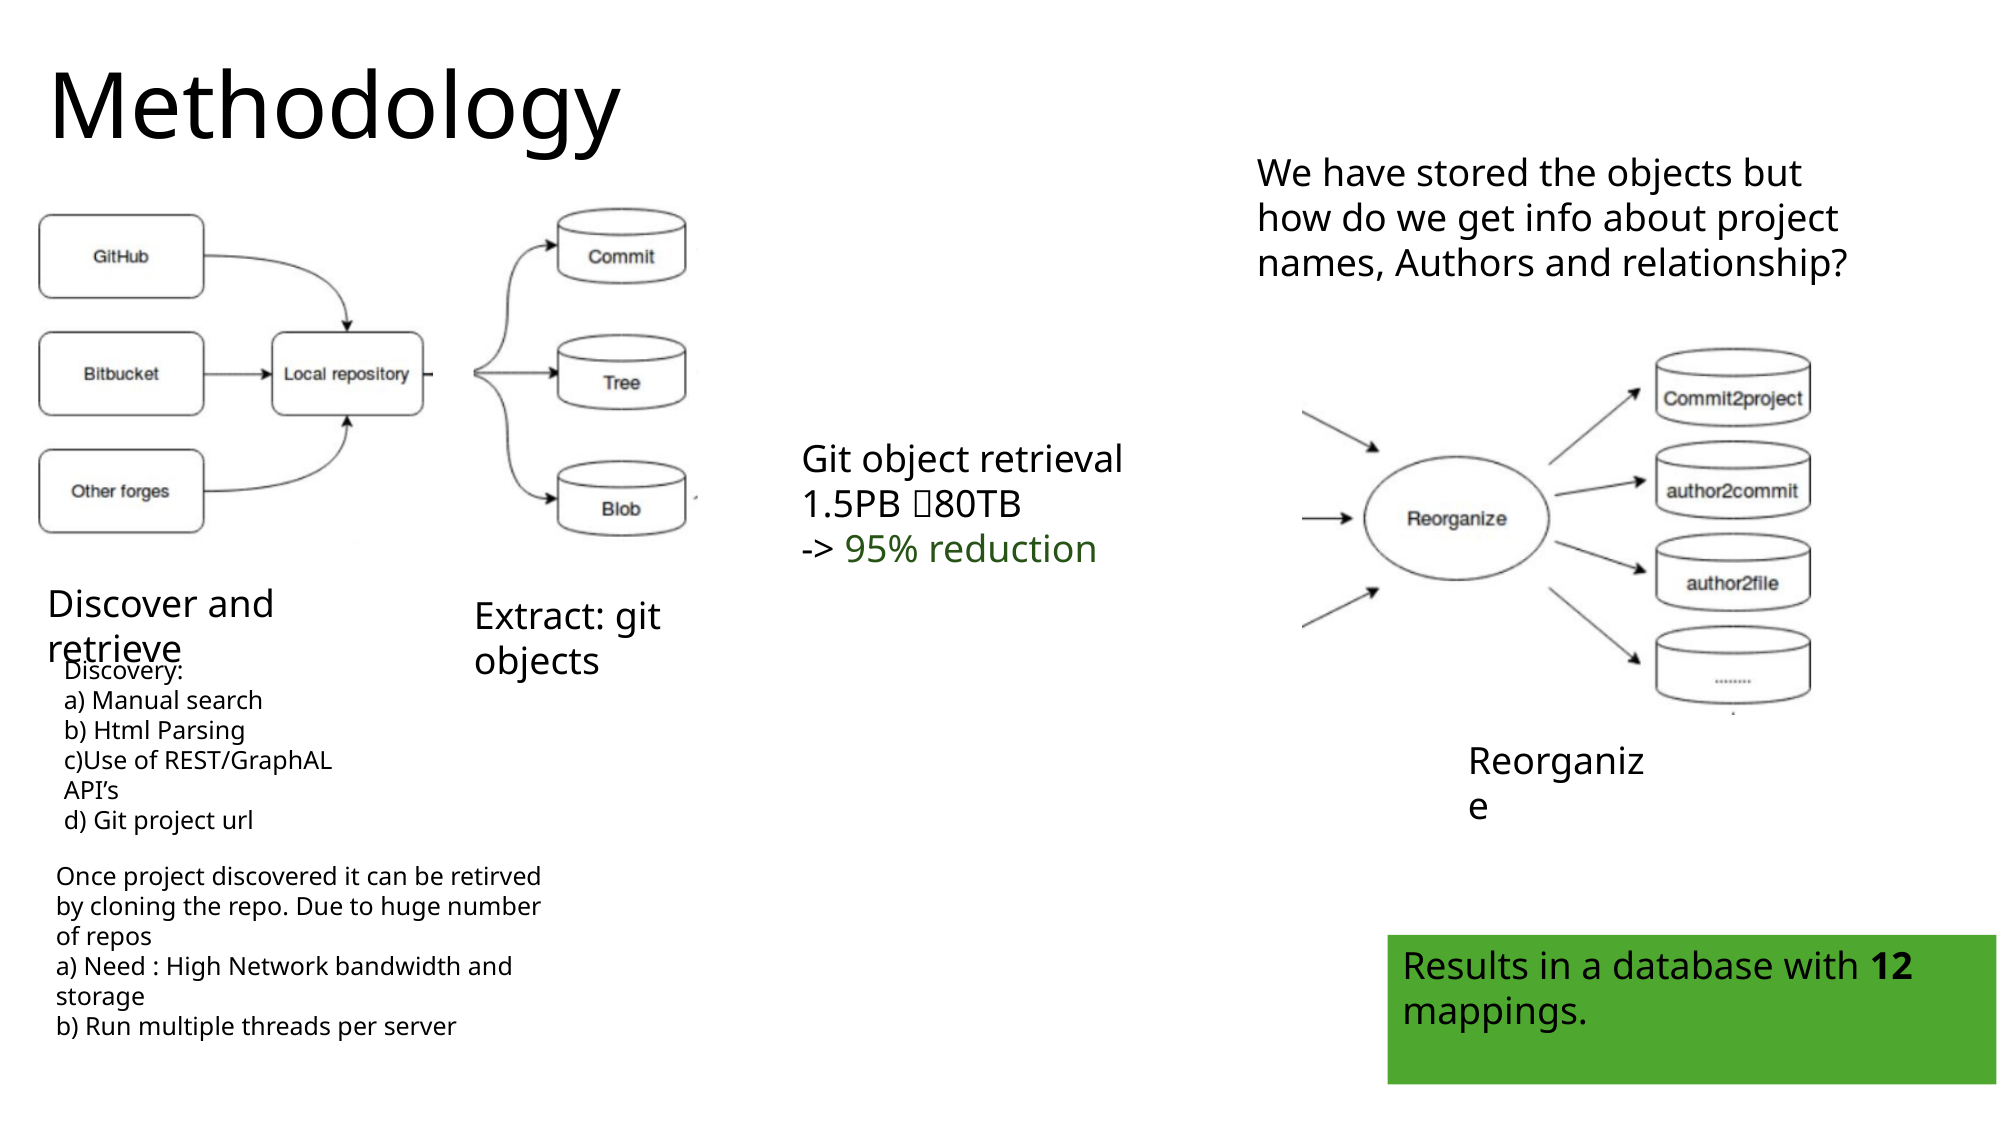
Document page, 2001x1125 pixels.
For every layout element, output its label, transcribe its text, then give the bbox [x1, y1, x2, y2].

title Methodology [32, 34, 1466, 184]
text_box Discover and retrieve [32, 573, 419, 678]
text_box Discovery: a) Manual search b) Html Parsing c)Use of REST/GraphAL API’s d) Git project url [48, 647, 403, 842]
text_box Results in a database with 12 mappings. [1387, 934, 1997, 1085]
picture [18, 185, 434, 544]
picture [1301, 285, 1864, 716]
text_box Extract: git objects [459, 584, 793, 735]
text_box Git object retrieval 1.5PB 80TB -> 95% reduction [786, 427, 1269, 623]
picture [473, 183, 699, 549]
text_box We have stored the objects but how do we get info about project names, Authors and relationship? [1242, 141, 1889, 292]
text_box Once project discovered it can be retirved by cloning the repo. Due to huge number of repos a) Need : High Network bandwidth and storage b) Run multiple threads per server [41, 852, 562, 1048]
text_box Reorganize [1453, 730, 1678, 835]
